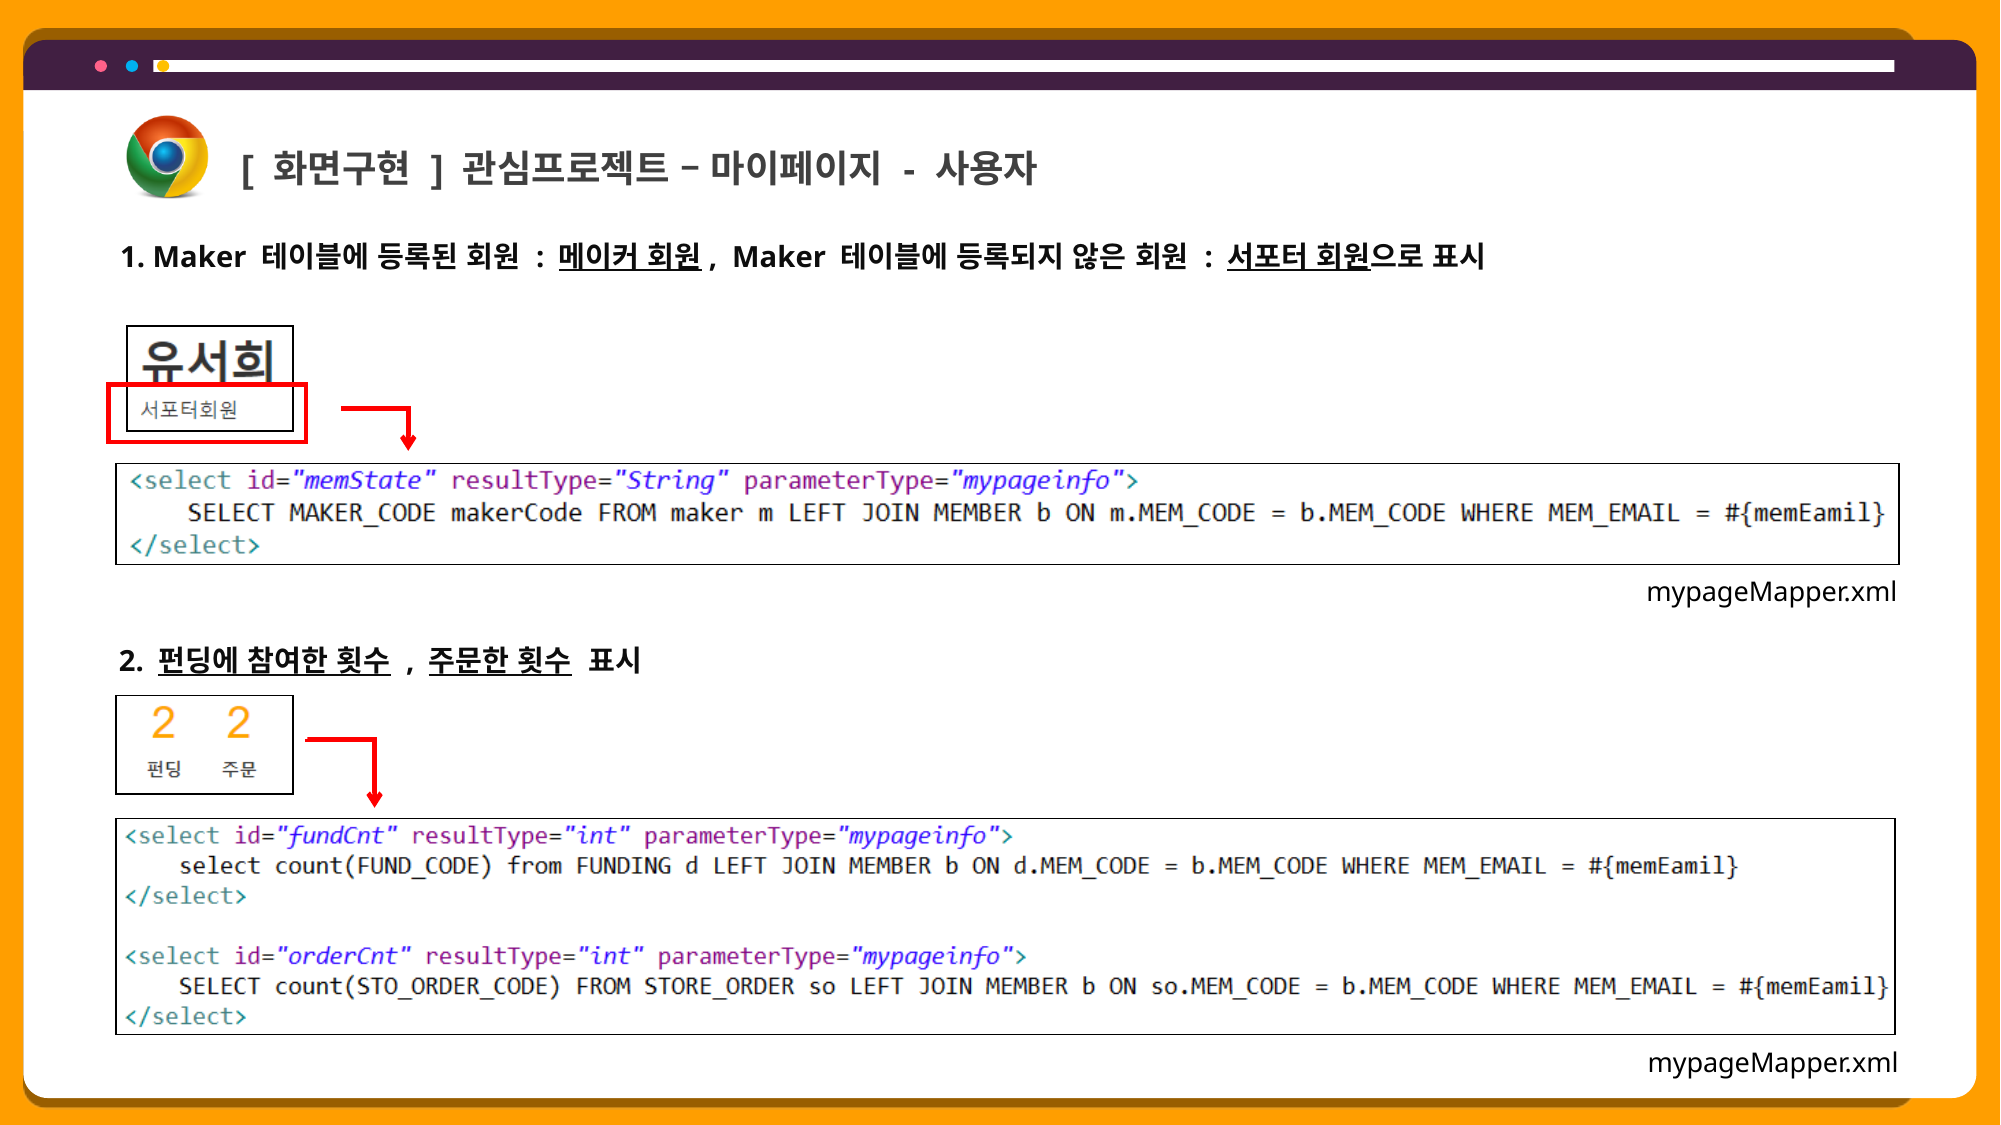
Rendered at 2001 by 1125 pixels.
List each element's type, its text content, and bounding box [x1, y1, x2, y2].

text_box mypageMapper.xml [1572, 564, 1913, 616]
picture [116, 819, 1895, 1034]
text_box 2. 펀딩에 참여한 횟수 , 주문한 횟수 표시 [103, 618, 1597, 694]
text_box [155, 59, 171, 73]
text_box [22, 92, 1978, 1100]
text_box [107, 384, 307, 443]
text_box [152, 59, 159, 73]
text_box [22, 38, 1978, 92]
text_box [341, 408, 409, 451]
text_box [93, 59, 109, 73]
picture [127, 326, 293, 431]
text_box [307, 739, 375, 808]
picture [122, 111, 212, 201]
picture [116, 696, 293, 794]
text_box [124, 59, 140, 73]
text_box mypageMapper.xml [1574, 1036, 1914, 1087]
picture [116, 464, 1899, 564]
text_box [ 화면구현 ] 관심프로젝트 – 마이페이지 - 사용자 [230, 116, 1157, 196]
text_box 1. Maker 테이블에 등록된 회원 : 메이커 회원, Maker 테이블에 등록되지 않은 회원 : 서포터 회원으로 표시 [104, 214, 1599, 290]
text_box [167, 59, 1896, 73]
